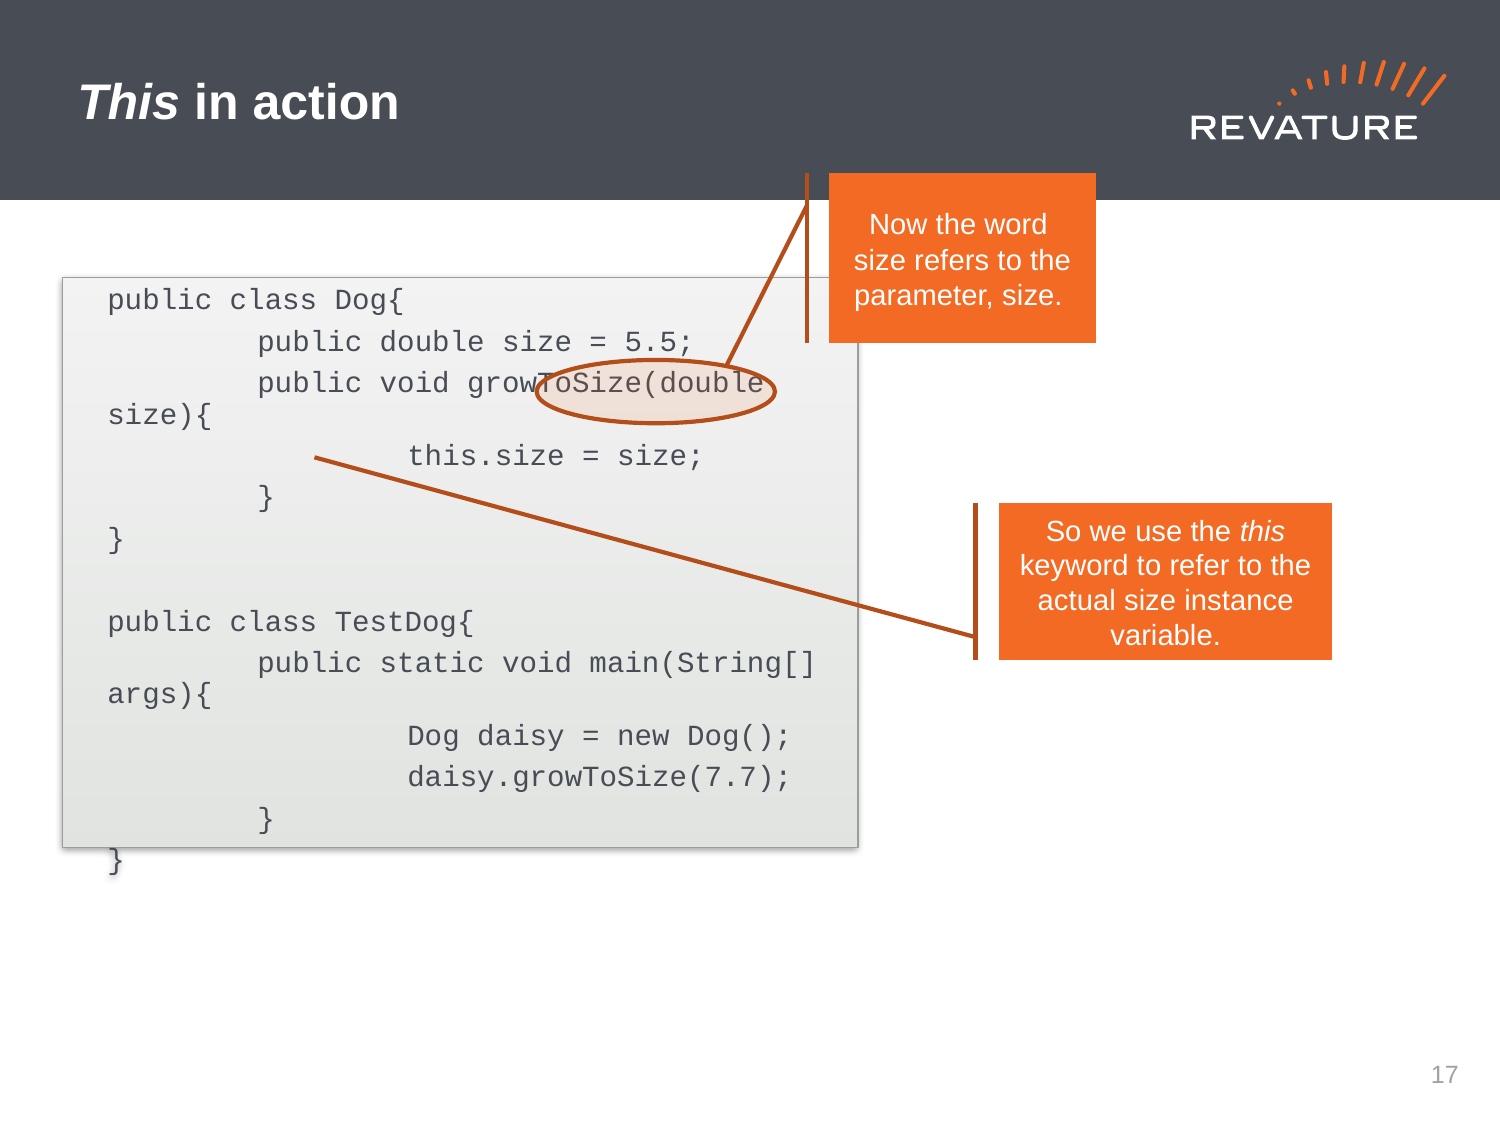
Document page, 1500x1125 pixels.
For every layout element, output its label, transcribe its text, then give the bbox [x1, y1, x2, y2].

text_box So we use the this keyword to refer to the actual size instance variable. [999, 503, 1332, 660]
title This in action [62, 0, 1084, 200]
text_box public class Dog{ public double size = 5.5; public void growToSize(double size){ this.size = size; } } public class TestDog{ public static void main(String[] args){ Dog daisy = new Dog(); daisy.growToSize(7.7); } } [62, 277, 859, 848]
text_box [536, 173, 1097, 424]
text_box So we use the this keyword to refer to the actual size instance variable. [313, 455, 978, 660]
slide_number 16 [1332, 1043, 1474, 1104]
